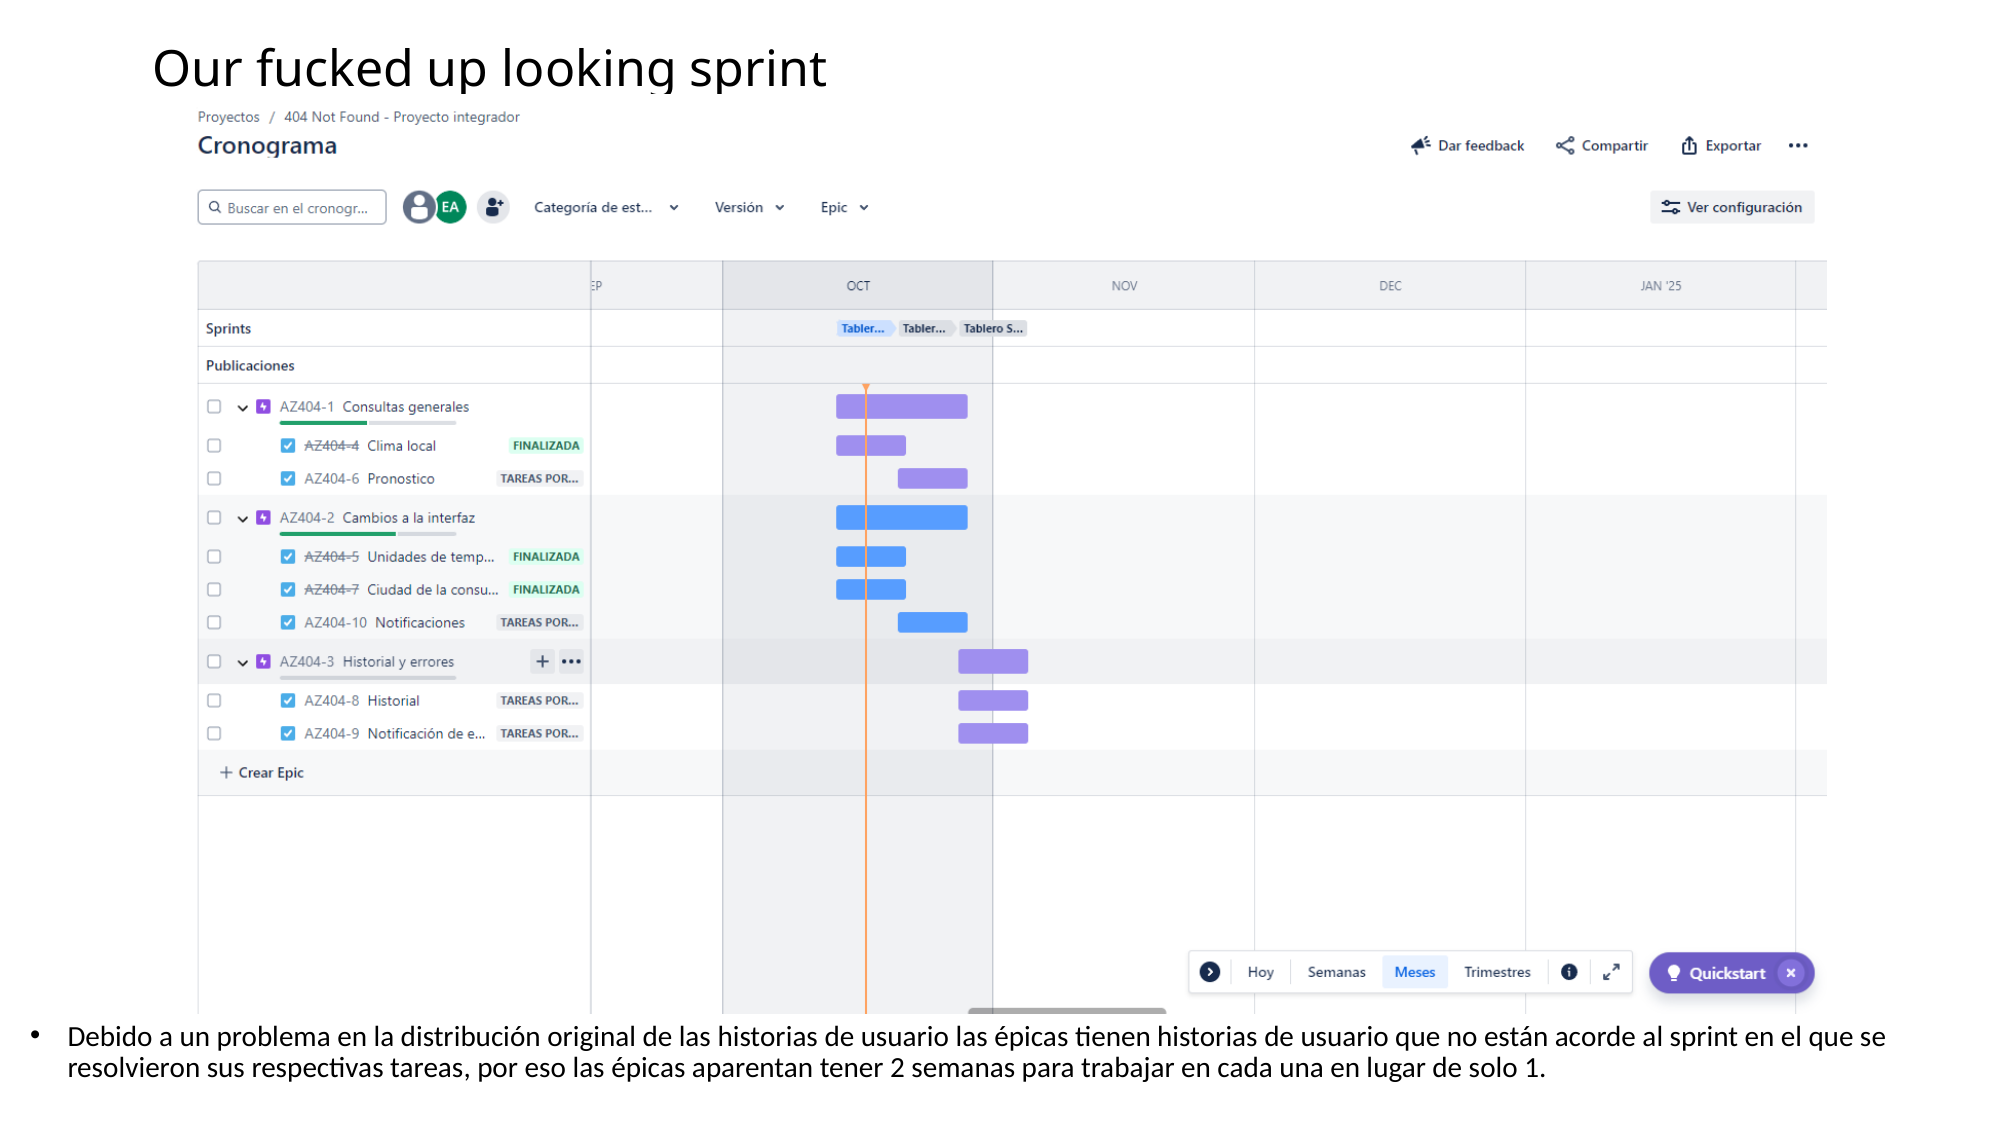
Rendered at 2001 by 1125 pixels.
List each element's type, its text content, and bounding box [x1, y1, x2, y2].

list Debido a un problema en la distribución original de las historias de usuario las épicas tienen historias de usuario que no están acorde al sprint en el que se resolvieron sus respectivas tareas, por eso las épicas aparentan tener 2 semanas para trabajar en cada una en lugar de solo 1. [15, 1013, 1947, 1107]
picture [173, 94, 1827, 1014]
title Our fucked up looking sprint [137, 0, 1863, 180]
